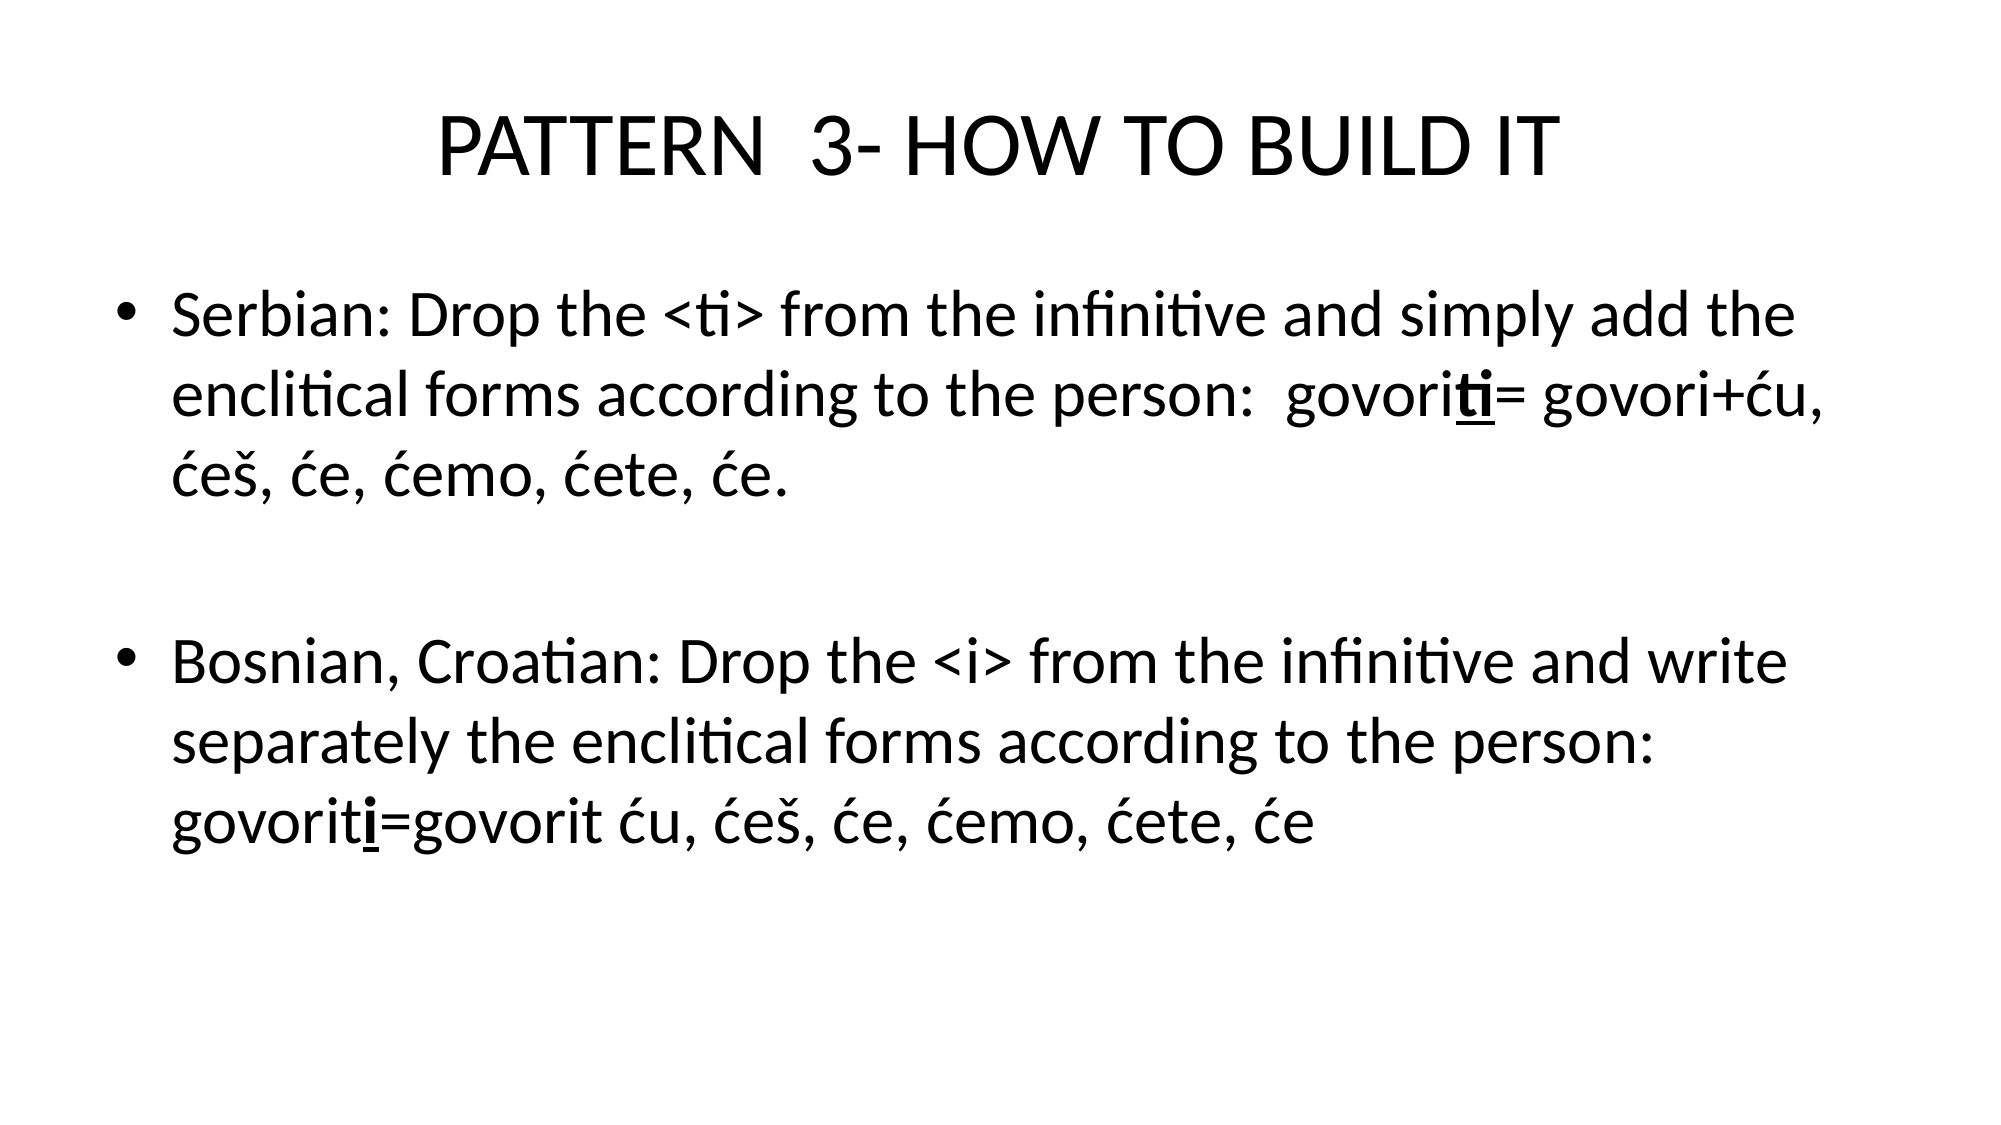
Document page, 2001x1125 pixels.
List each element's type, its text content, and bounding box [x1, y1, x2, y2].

list Serbian: Drop the <ti> from the infinitive and simply add the enclitical forms according to the person: govoriti= govori+ću, ćeš, će, ćemo, ćete, će. Bosnian, Croatian: Drop the <i> from the infinitive and write separately the enclitical forms according to the person: govoriti=govorit ću, ćeš, će, ćemo, ćete, će [99, 262, 1900, 1005]
title PATTERN 3- HOW TO BUILD IT [99, 45, 1900, 233]
